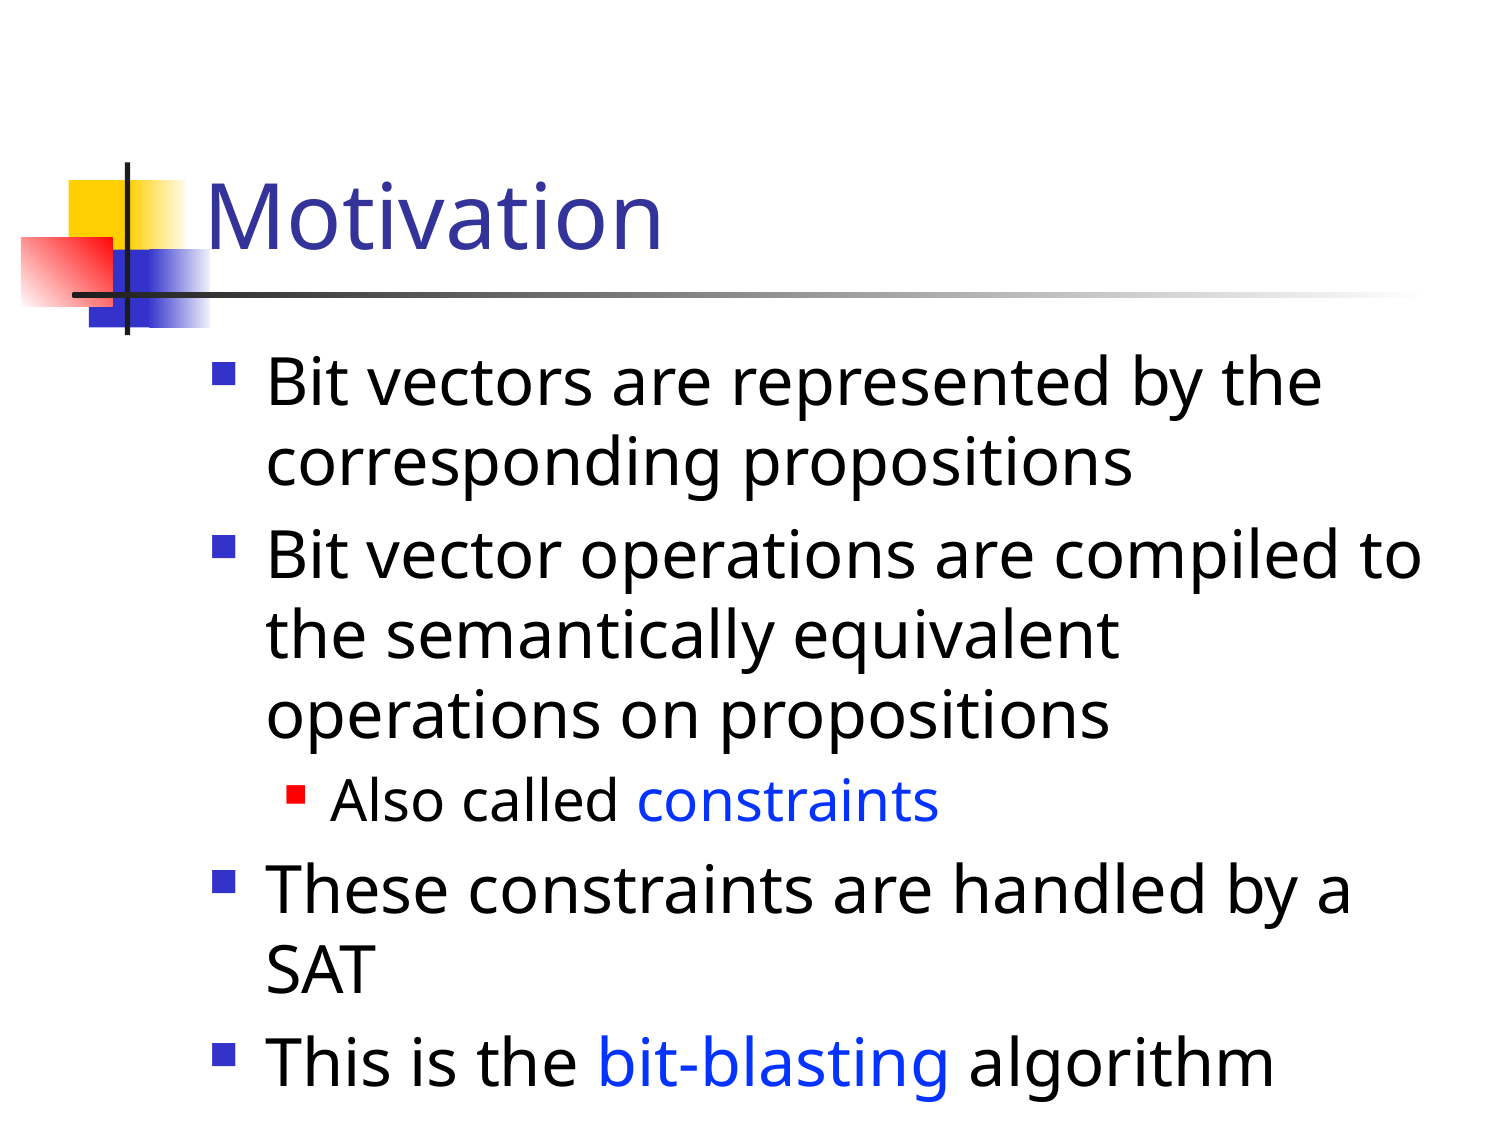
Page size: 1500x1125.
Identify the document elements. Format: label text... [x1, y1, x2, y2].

title Motivation [188, 35, 1468, 275]
list Bit vectors are represented by the corresponding propositions Bit vector operations are compiled to the semantically equivalent operations on propositions Also called constraints These constraints are handled by a SAT This is the bit-blasting algorithm [193, 331, 1469, 1006]
